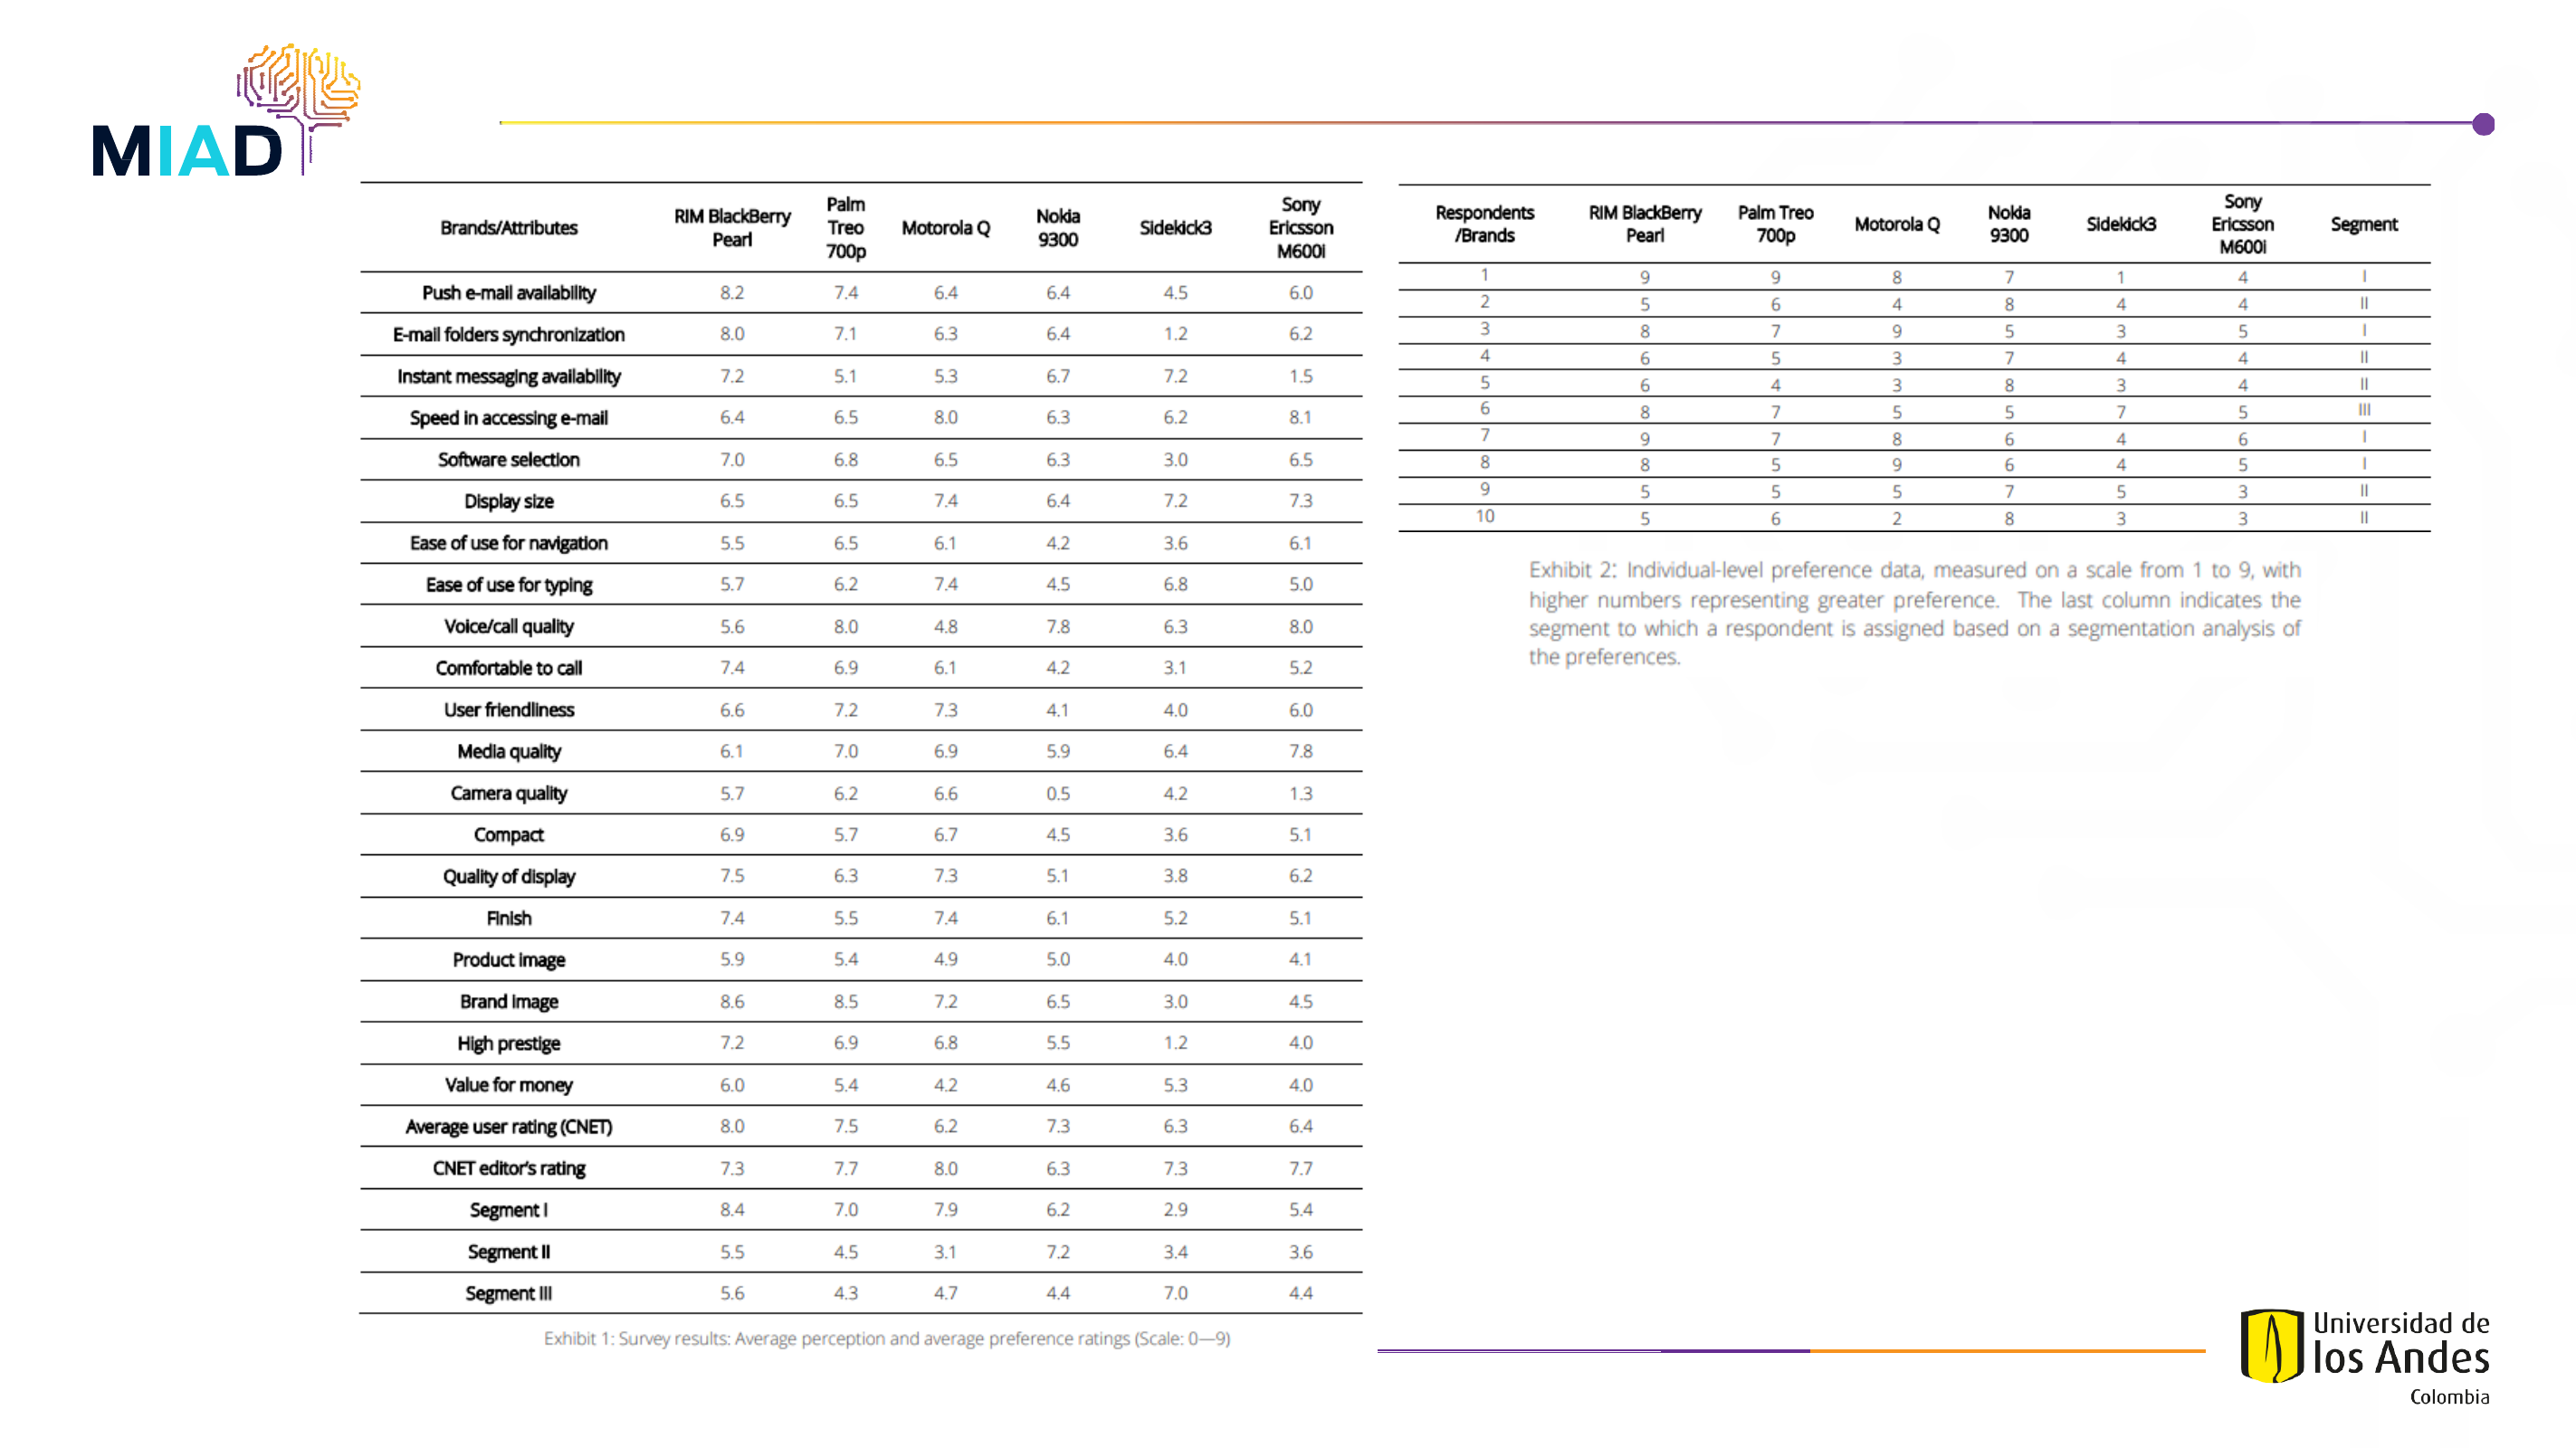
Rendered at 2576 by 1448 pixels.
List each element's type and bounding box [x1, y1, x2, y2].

text_box [93, 125, 150, 176]
text_box [236, 43, 361, 176]
picture [351, 175, 1378, 1362]
text_box [177, 125, 230, 176]
picture [1519, 551, 2318, 677]
picture [1395, 180, 2441, 532]
text_box [500, 121, 1563, 125]
text_box [1563, 7, 2576, 1448]
